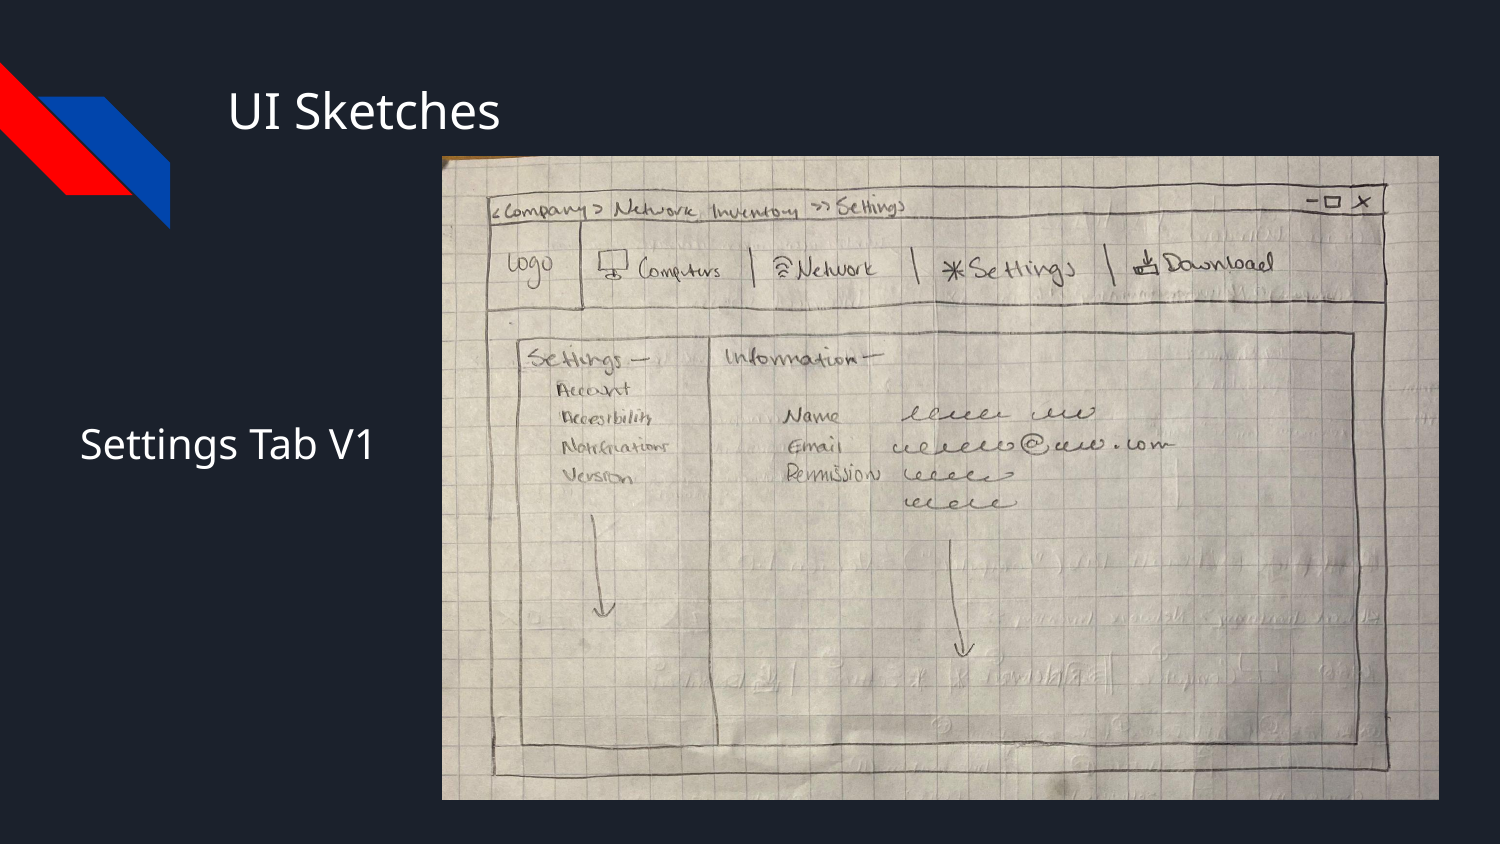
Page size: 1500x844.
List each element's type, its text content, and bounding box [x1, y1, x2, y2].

picture [441, 155, 1439, 800]
title Settings Tab V1 [0, 402, 436, 553]
title UI Sketches [212, 64, 1368, 215]
